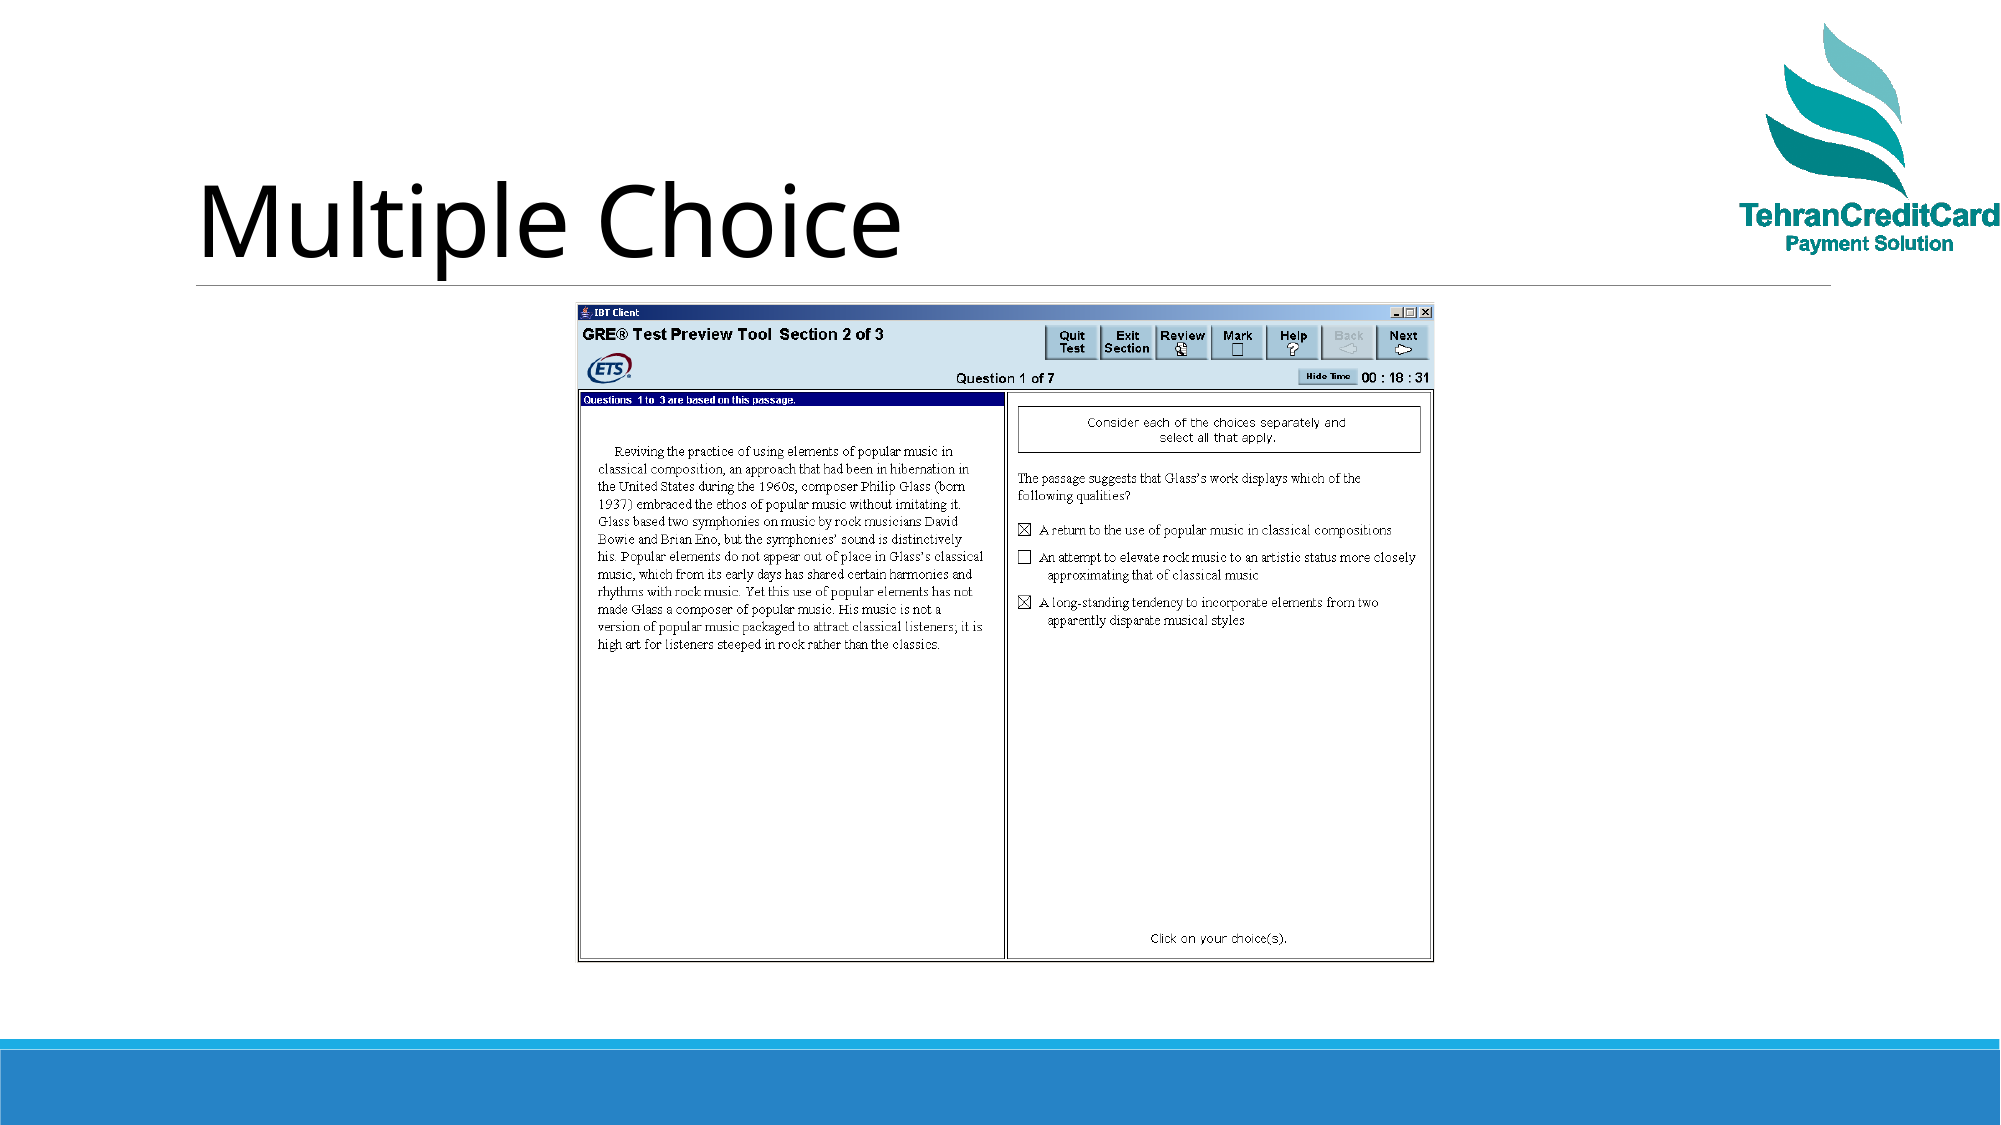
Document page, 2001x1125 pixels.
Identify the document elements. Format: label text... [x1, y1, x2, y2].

picture [1723, 19, 2000, 306]
title Multiple Choice [180, 47, 1721, 285]
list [574, 302, 1435, 964]
